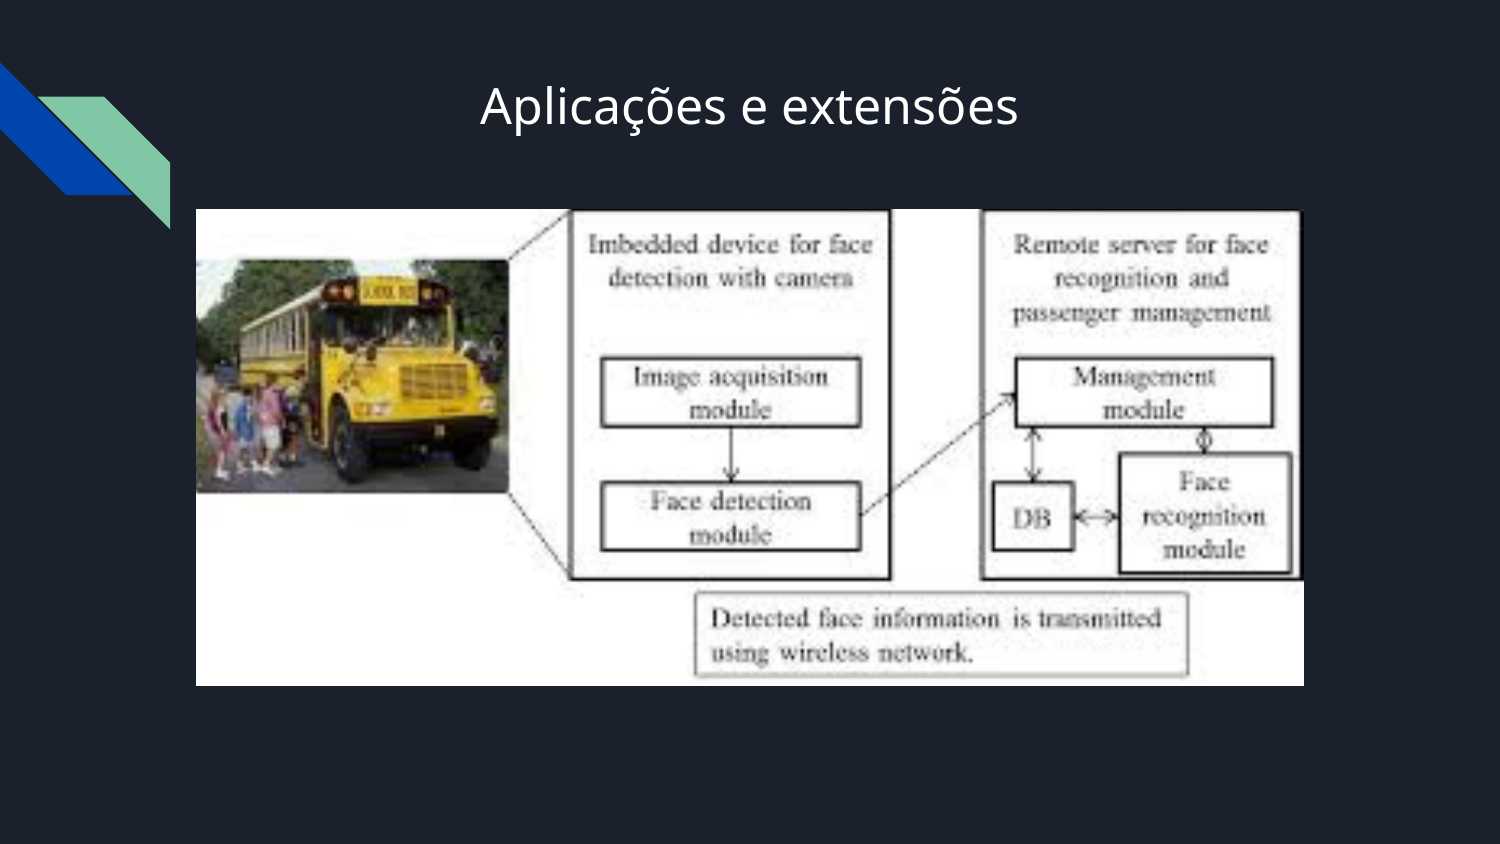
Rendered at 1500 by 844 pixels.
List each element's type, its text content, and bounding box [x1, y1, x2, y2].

picture [196, 209, 1304, 686]
title Aplicações e extensões [172, 59, 1328, 210]
